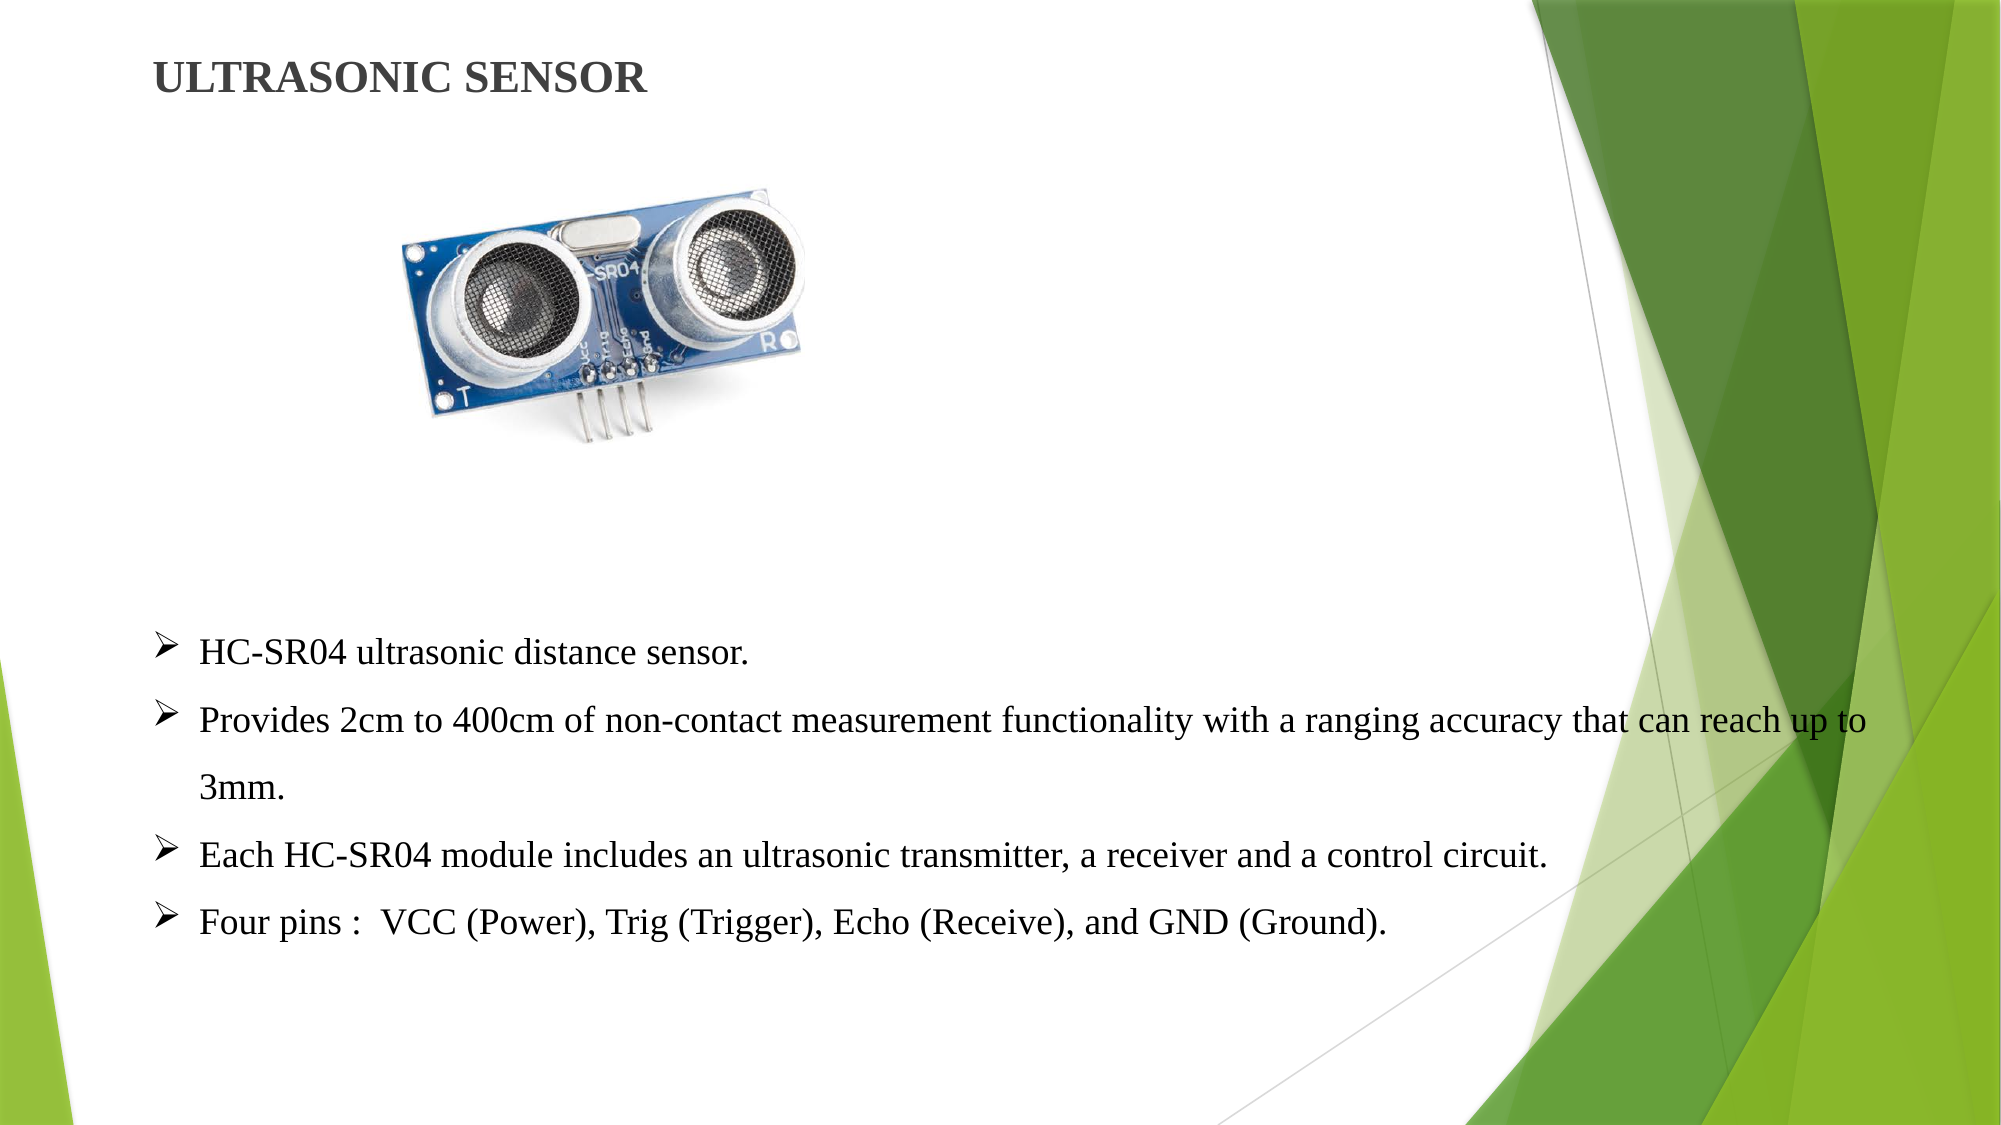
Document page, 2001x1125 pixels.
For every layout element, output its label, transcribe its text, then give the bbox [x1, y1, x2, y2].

picture [401, 181, 806, 455]
list ULTRASONIC SENSOR [137, 950, 1863, 1125]
list ULTRASONIC SENSOR [137, 38, 1863, 597]
text_box HC-SR04 ultrasonic distance sensor. Provides 2cm to 400cm of non-contact measurement functionality with a ranging accuracy that can reach up to 3mm. Each HC-SR04 module includes an ultrasonic transmitter, a receiver and a control circuit. Four pins : VCC (Power), Trig (Trigger), Echo (Receive), and GND (Ground). [137, 597, 1939, 950]
